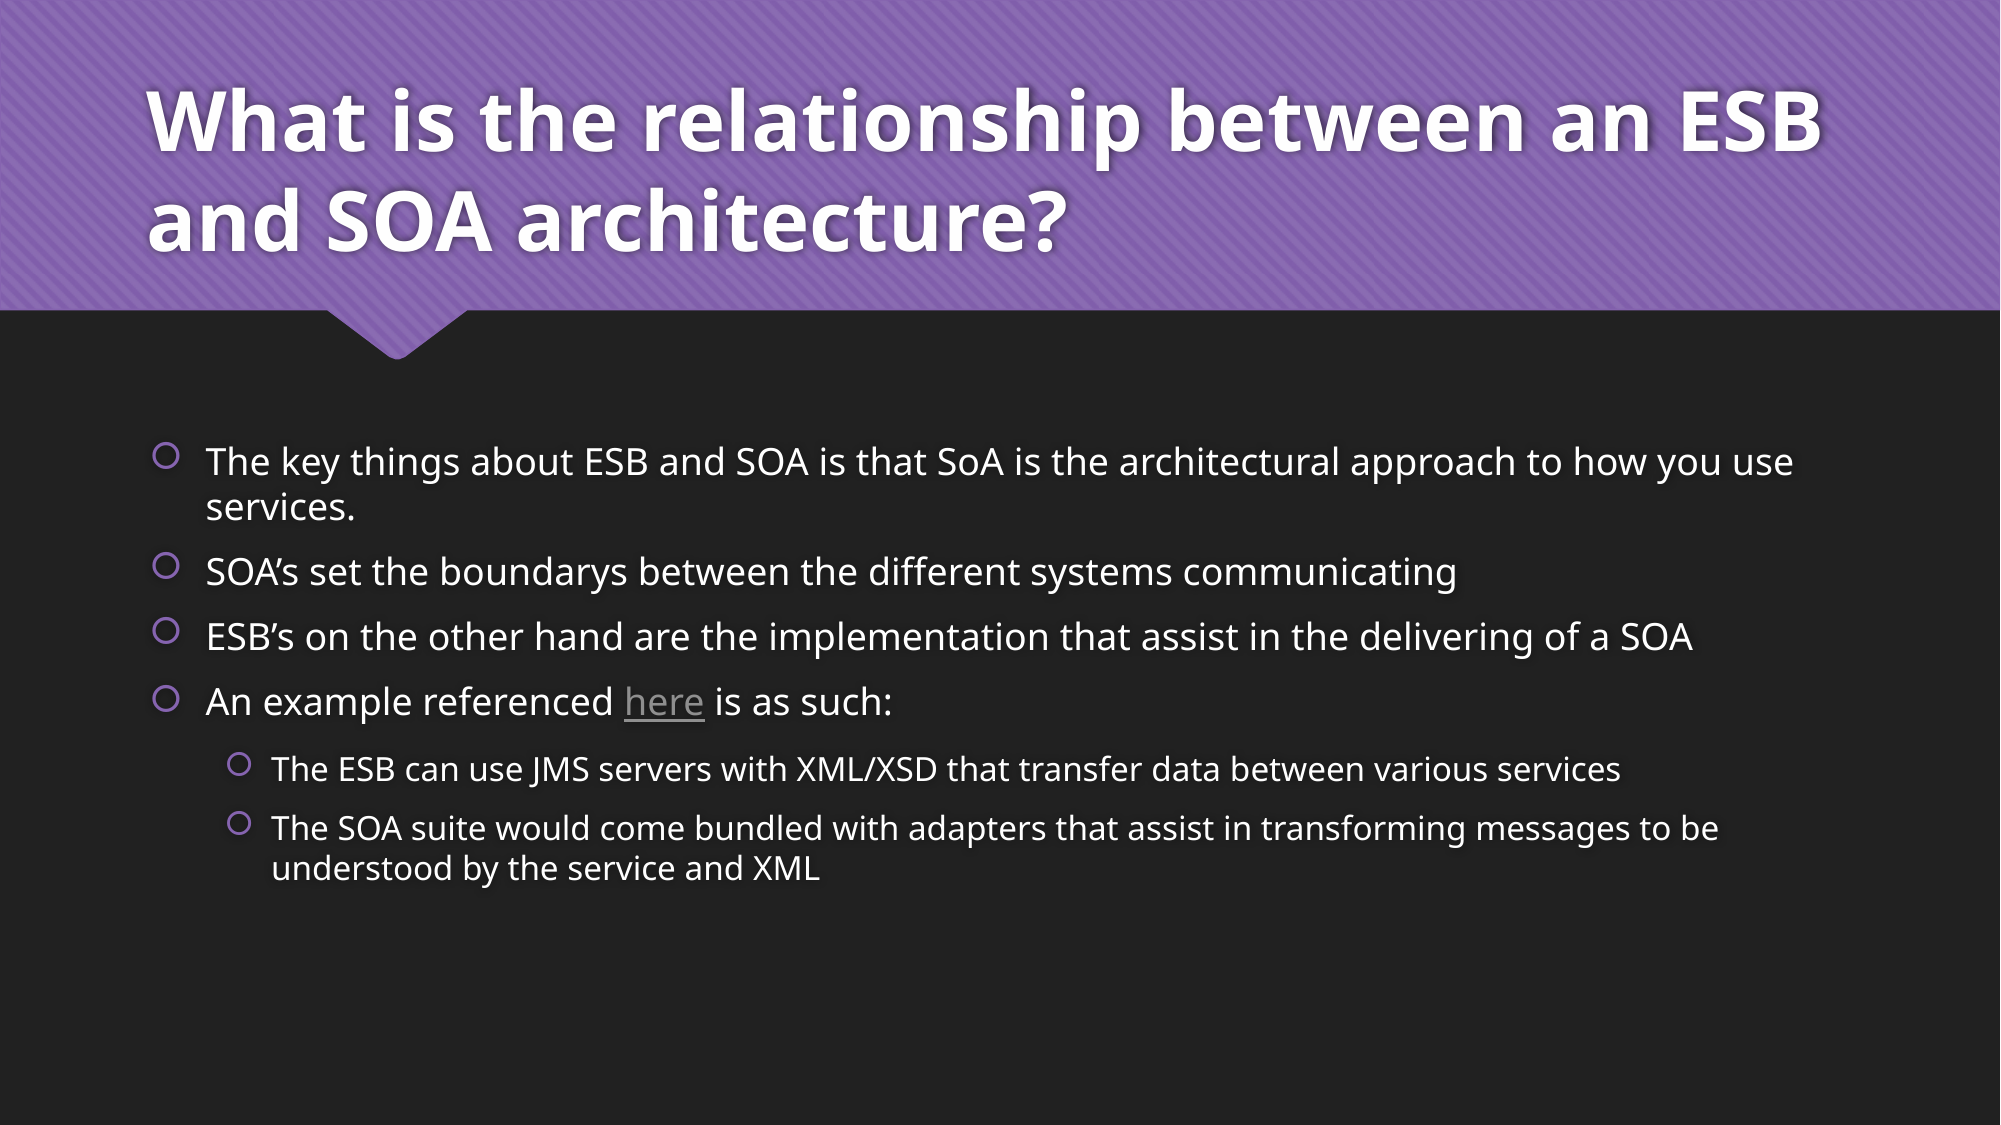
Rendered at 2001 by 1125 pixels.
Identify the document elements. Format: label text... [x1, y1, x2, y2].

title What is the relationship between an ESB and SOA architecture? [131, 116, 1866, 276]
list The key things about ESB and SOA is that SoA is the architectural approach to how you use services. SOA’s set the boundarys between the different systems communicating ESB’s on the other hand are the implementation that assist in the delivering of a SOA An example referenced here is as such: The ESB can use JMS servers with XML/XSD that transfer data between various services The SOA suite would come bundled with adapters that assist in transforming messages to be understood by the service and XML [134, 364, 1866, 962]
